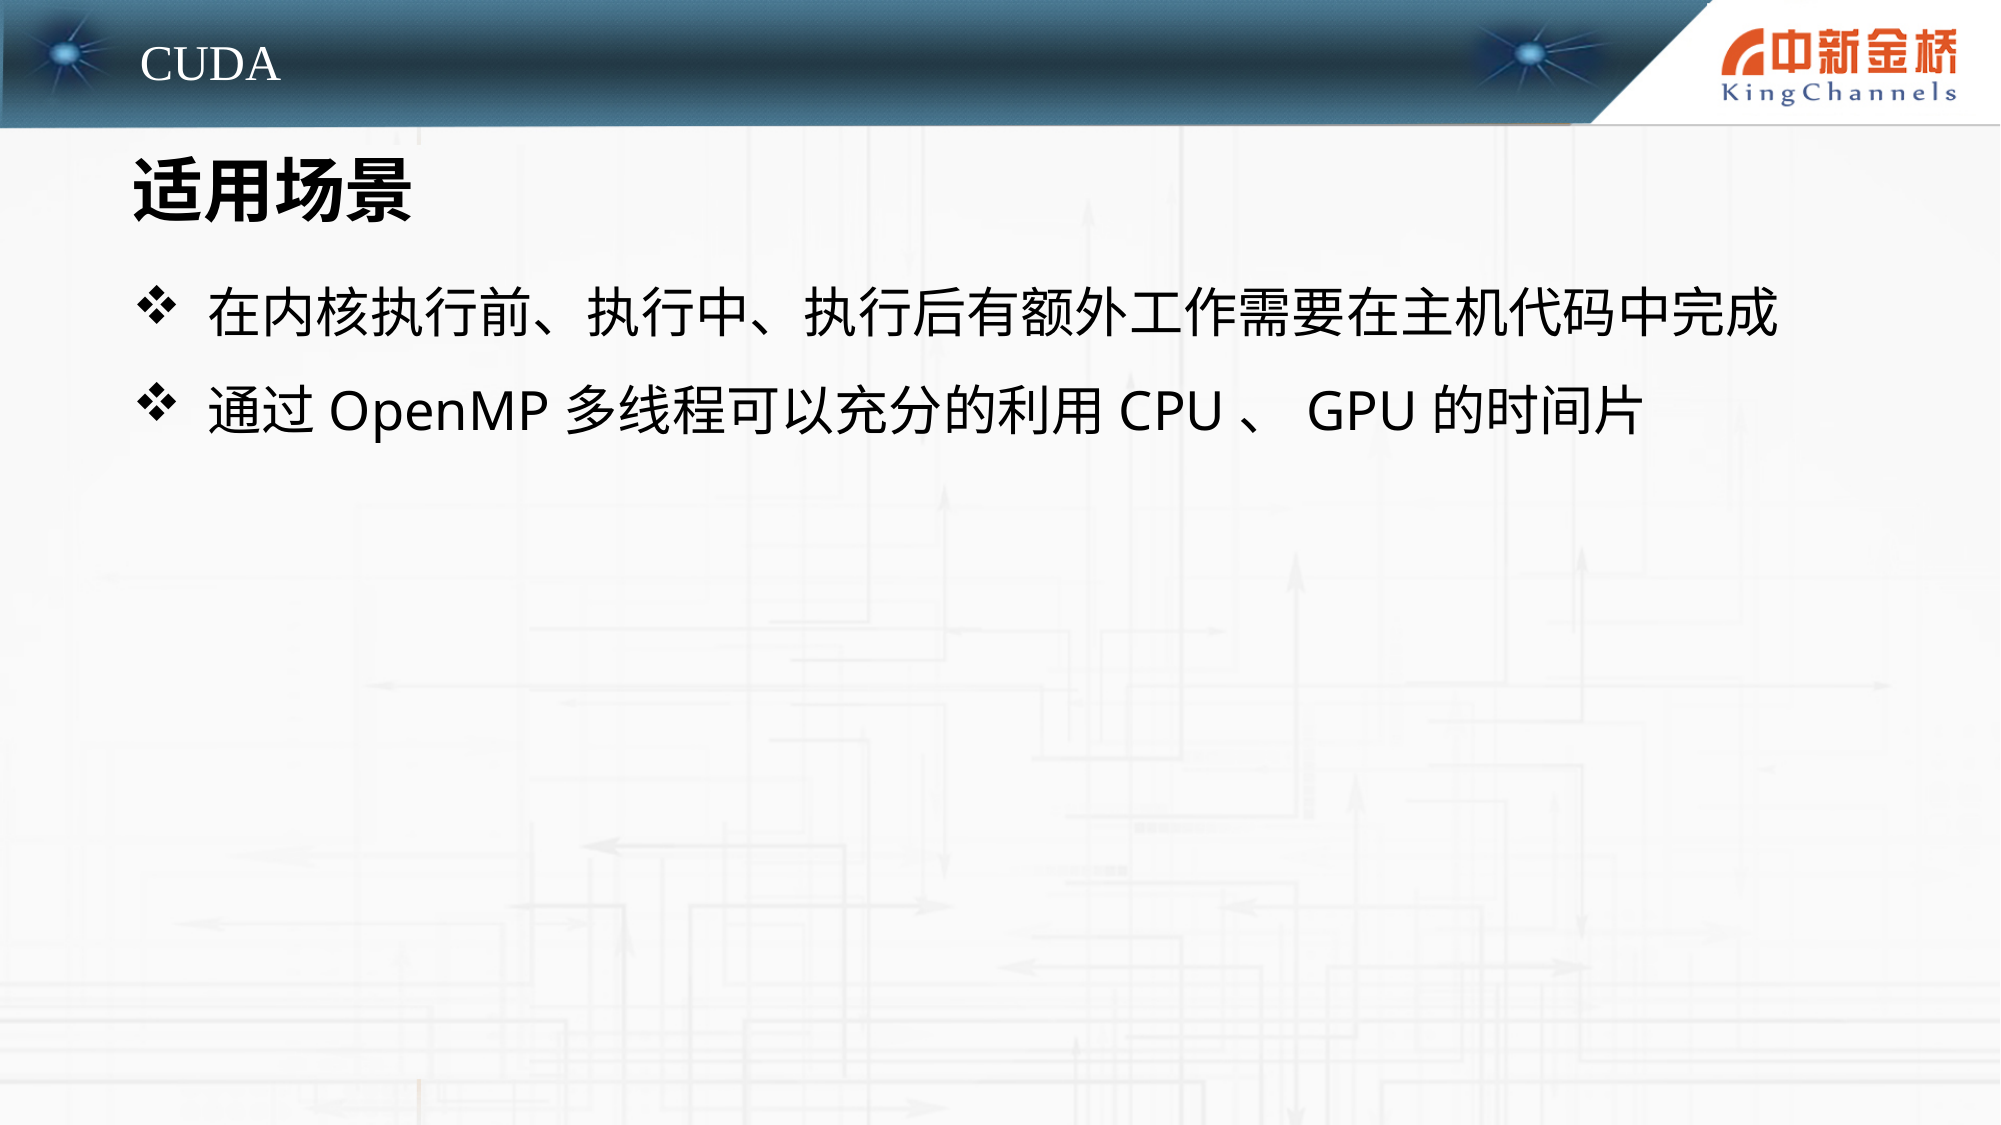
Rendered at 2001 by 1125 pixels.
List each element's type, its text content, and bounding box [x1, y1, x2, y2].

text_box 在内核执行前、执行中、执行后有额外工作需要在主机代码中完成 通过OpenMP多线程可以充分的利用CPU、GPU的时间片 [117, 238, 1965, 449]
picture [0, 0, 2001, 1125]
text_box 适用场景 [117, 138, 1898, 238]
